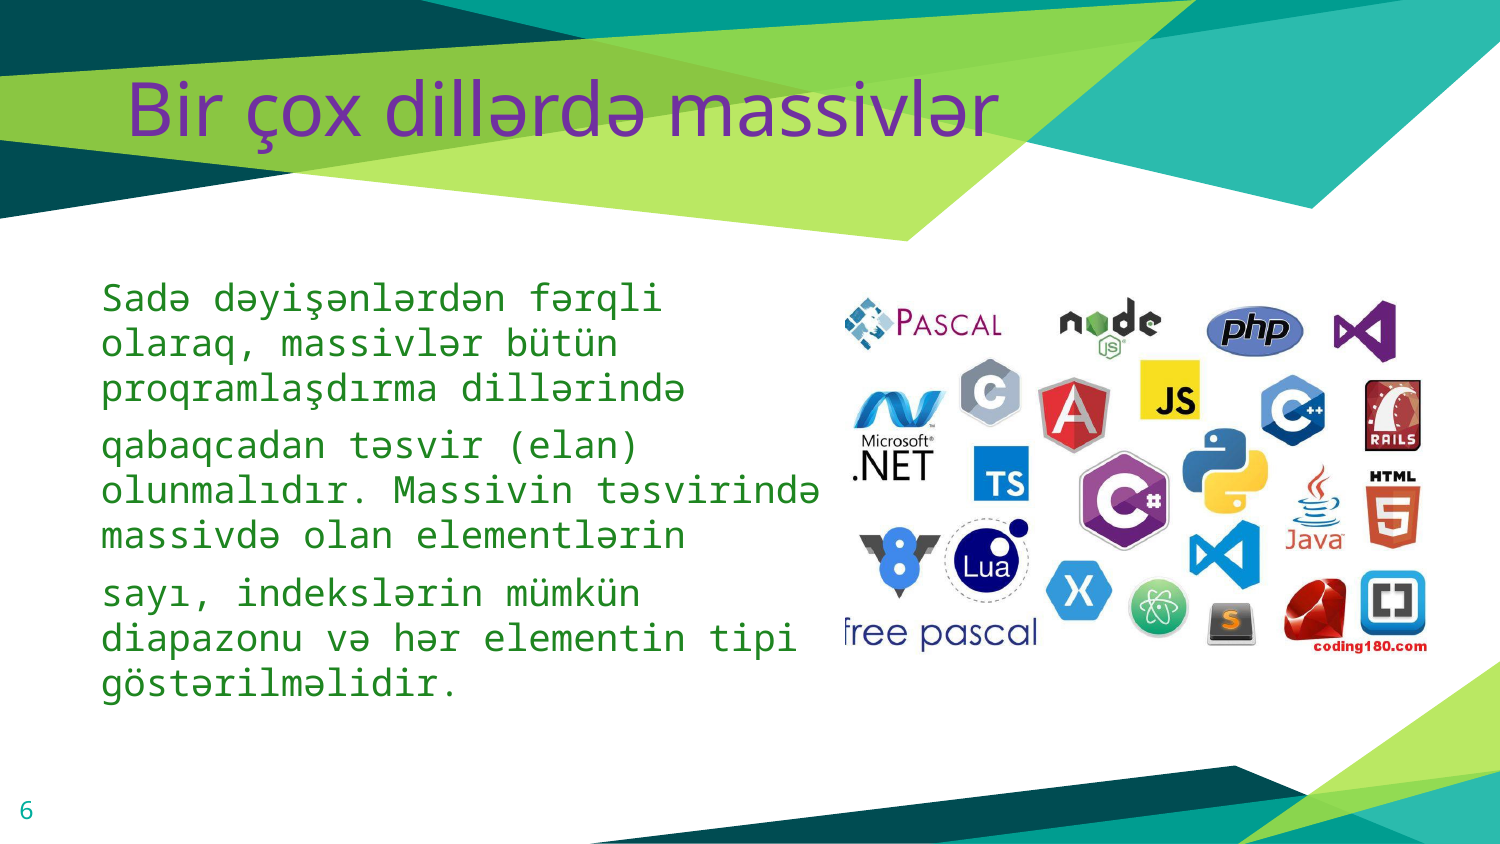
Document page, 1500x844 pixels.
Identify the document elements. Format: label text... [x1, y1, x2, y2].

text_box Bir çox dillərdə massivlər [110, 54, 1254, 159]
picture [845, 291, 1427, 656]
slide_number 6 [4, 779, 95, 844]
list Sadə dəyişənlərdən fərqli olaraq, massivlər bütün proqramlaşdırma dillərində qabaqcadan təsvir (elan) olunmalıdır. Massivin təsvirində massivdə olan elementlərin sayı, indekslərin mümkün diapazonu və hər elementin tipi göstərilməlidir. [73, 258, 837, 474]
